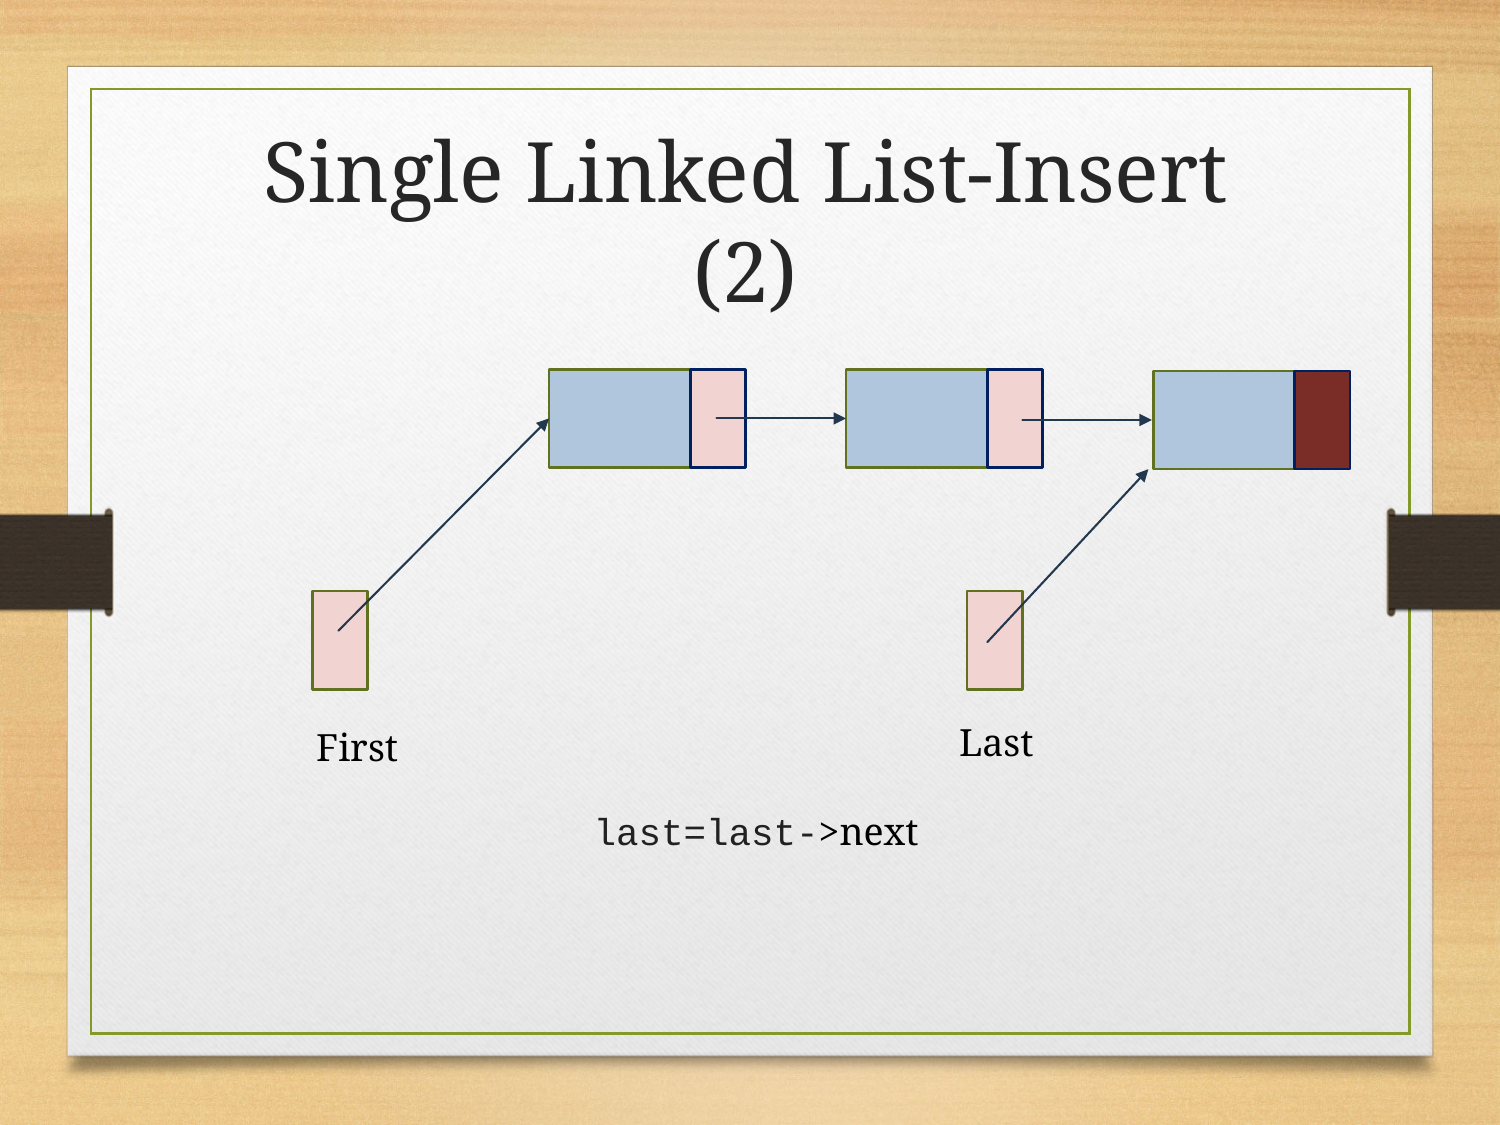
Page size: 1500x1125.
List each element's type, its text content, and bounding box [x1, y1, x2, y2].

text_box Single Linked List-Insert (2) [188, 112, 1304, 219]
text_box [1153, 370, 1351, 470]
text_box Last [944, 711, 1049, 772]
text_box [987, 468, 1149, 643]
picture [0, 0, 1500, 1125]
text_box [548, 369, 746, 468]
text_box First [301, 716, 413, 777]
text_box [311, 590, 369, 691]
text_box [966, 590, 1024, 691]
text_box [845, 369, 1043, 468]
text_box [338, 418, 550, 631]
text_box last=last->next [578, 800, 934, 860]
